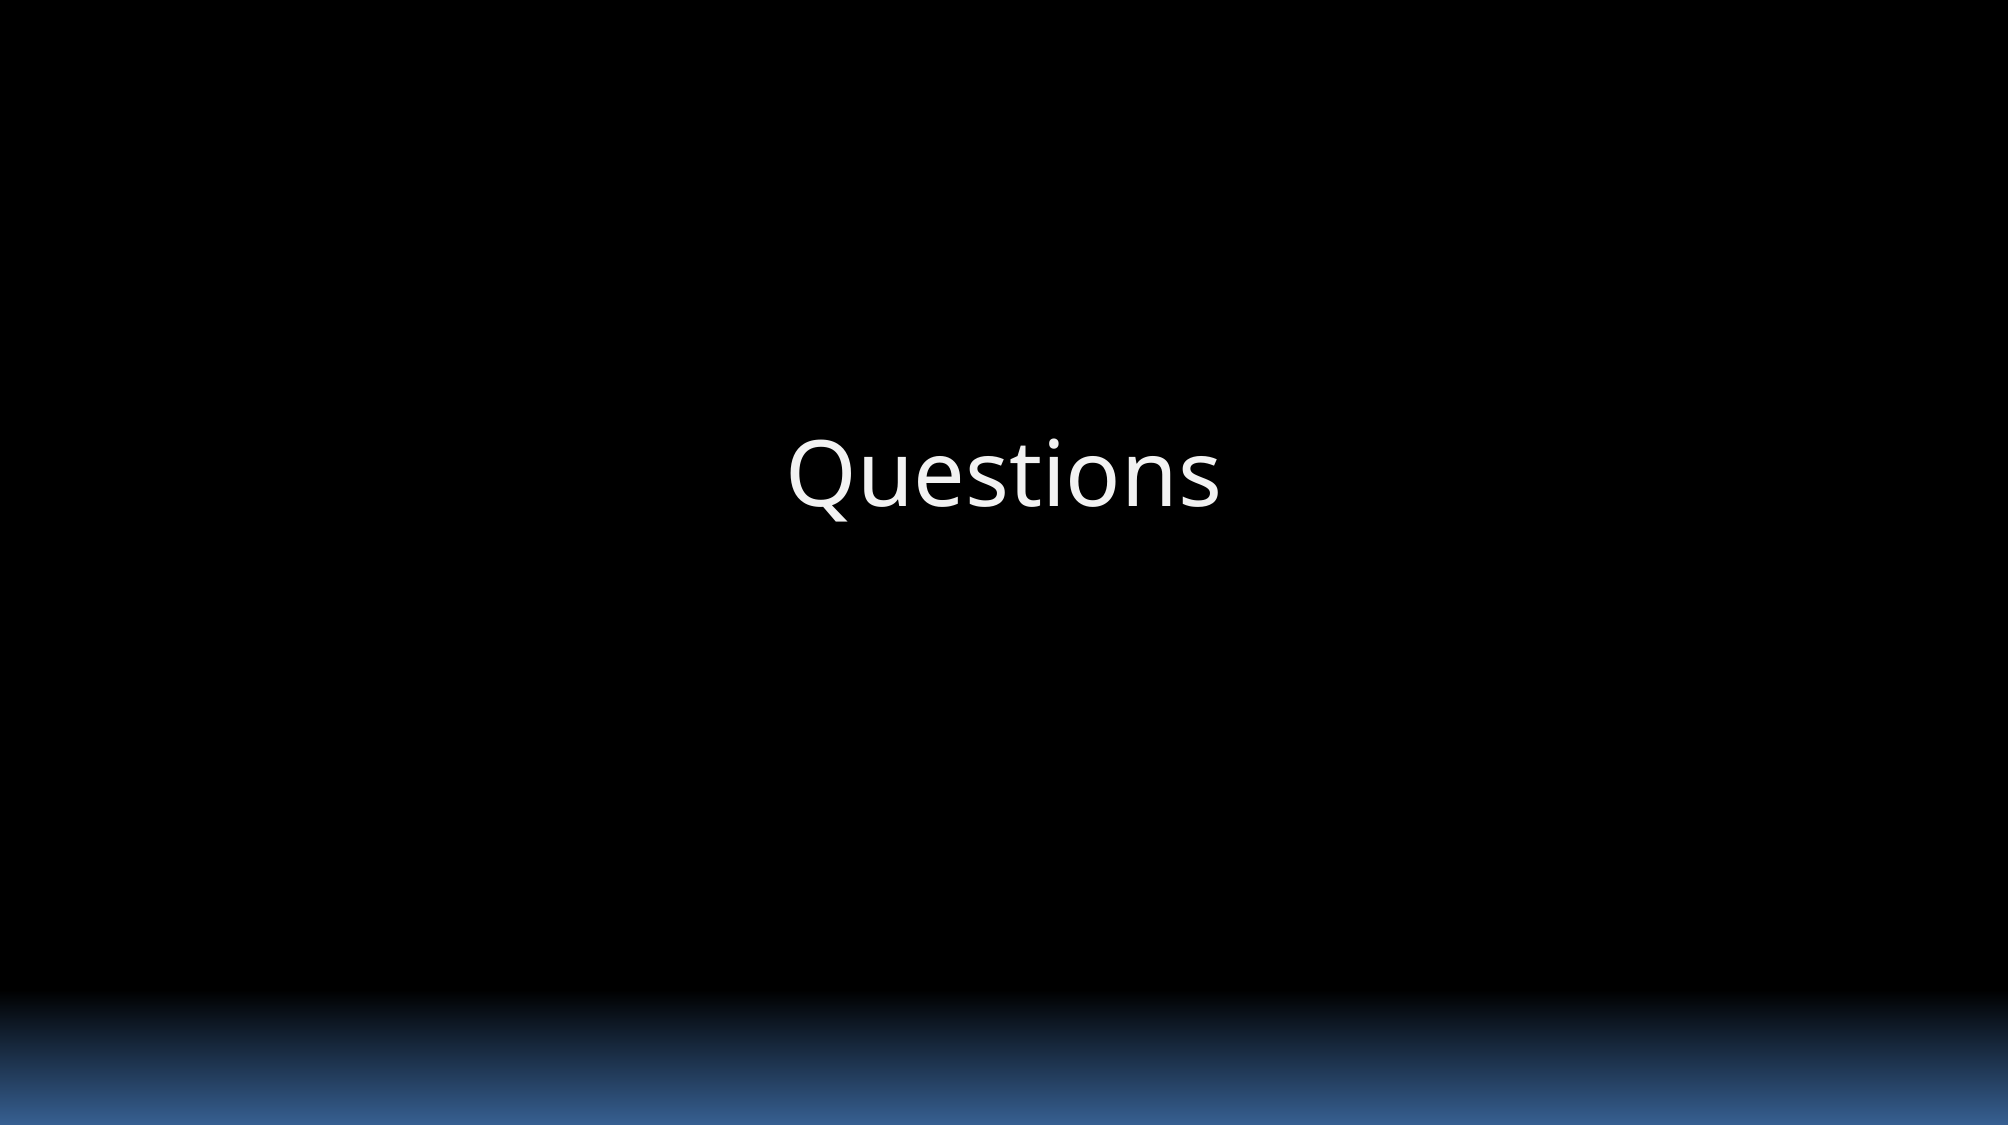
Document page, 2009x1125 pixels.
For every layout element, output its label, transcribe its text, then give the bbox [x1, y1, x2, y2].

title Questions [150, 349, 1858, 591]
